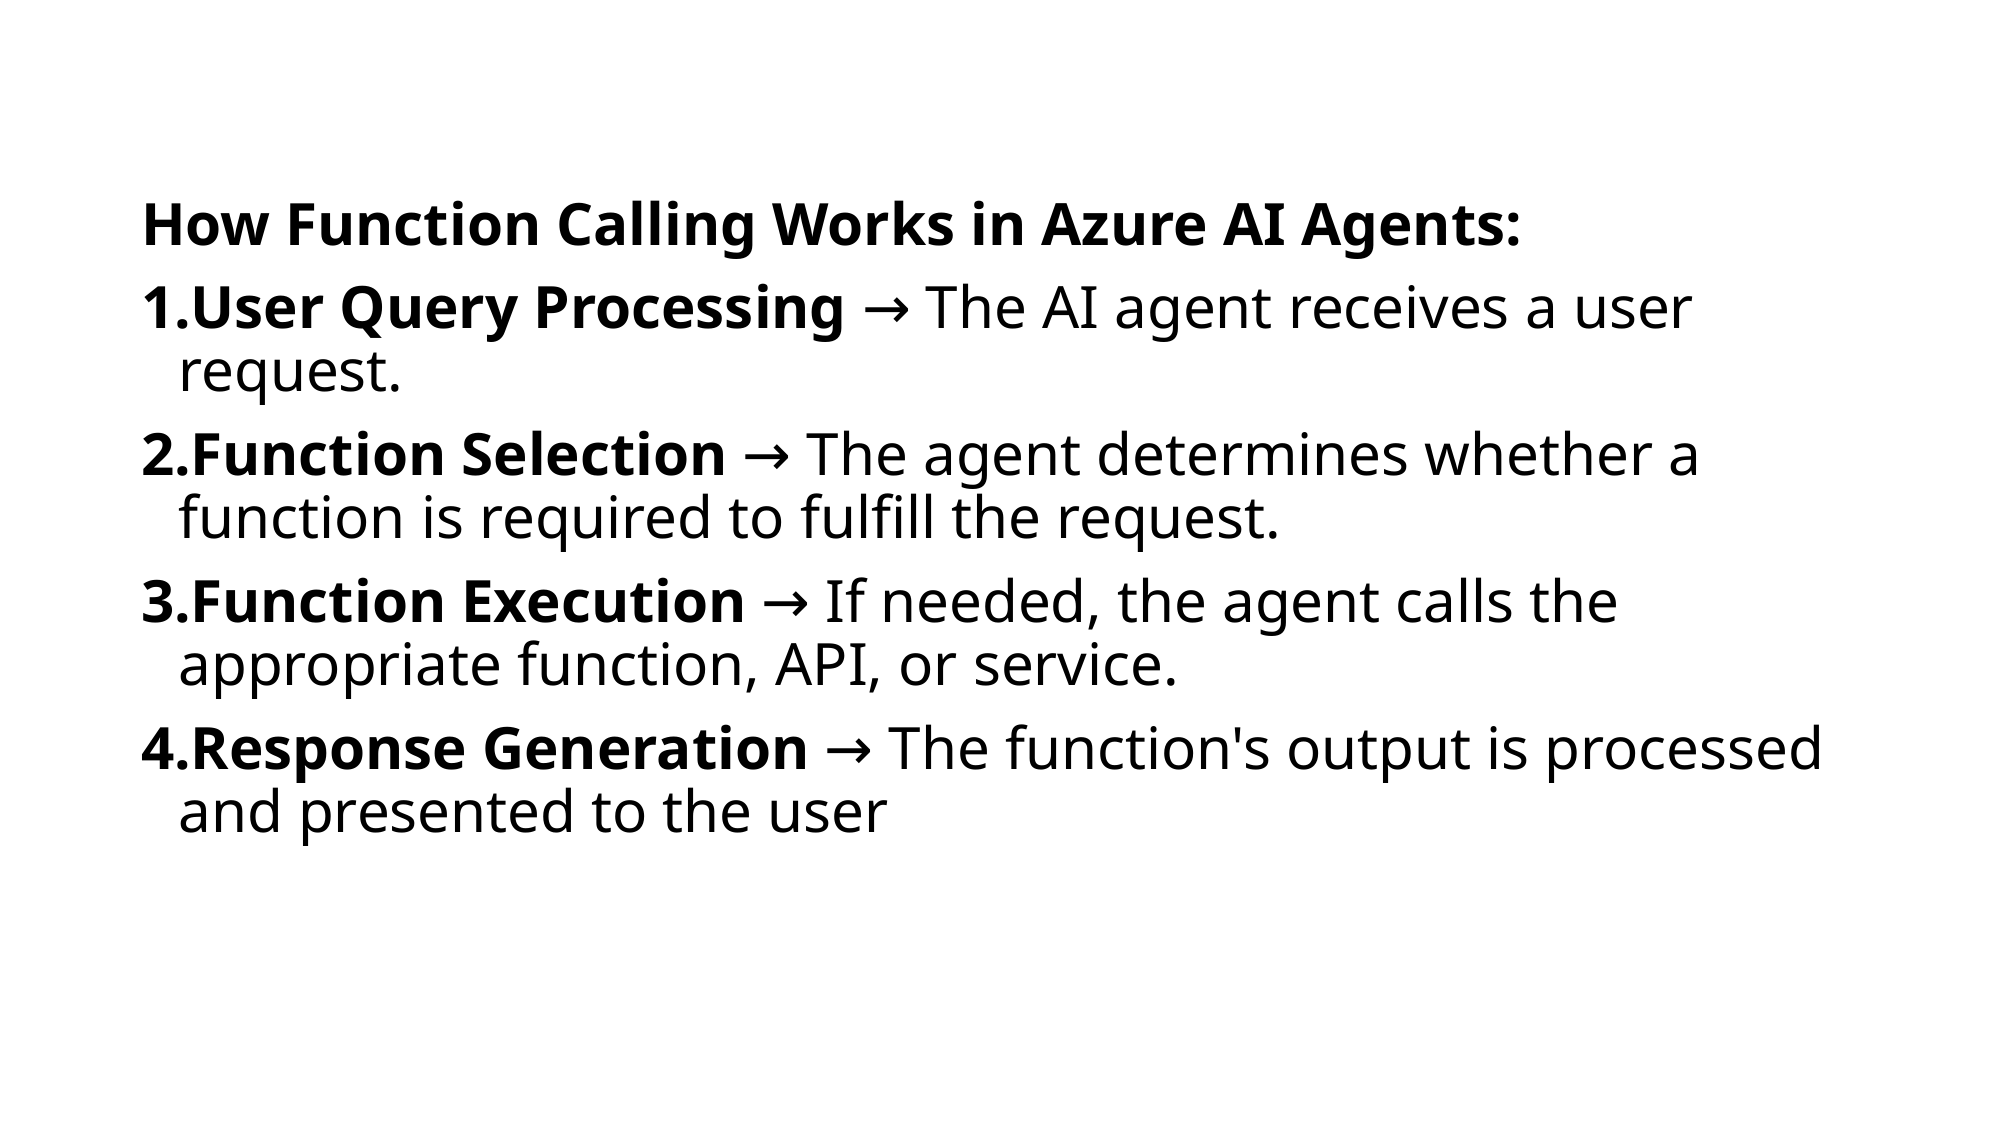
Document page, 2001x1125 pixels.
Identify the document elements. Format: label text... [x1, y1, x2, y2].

list How Function Calling Works in Azure AI Agents: User Query Processing → The AI agent receives a user request. Function Selection → The agent determines whether a function is required to fulfill the request. Function Execution → If needed, the agent calls the appropriate function, API, or service. Response Generation → The function's output is processed and presented to the user [125, 187, 1851, 902]
